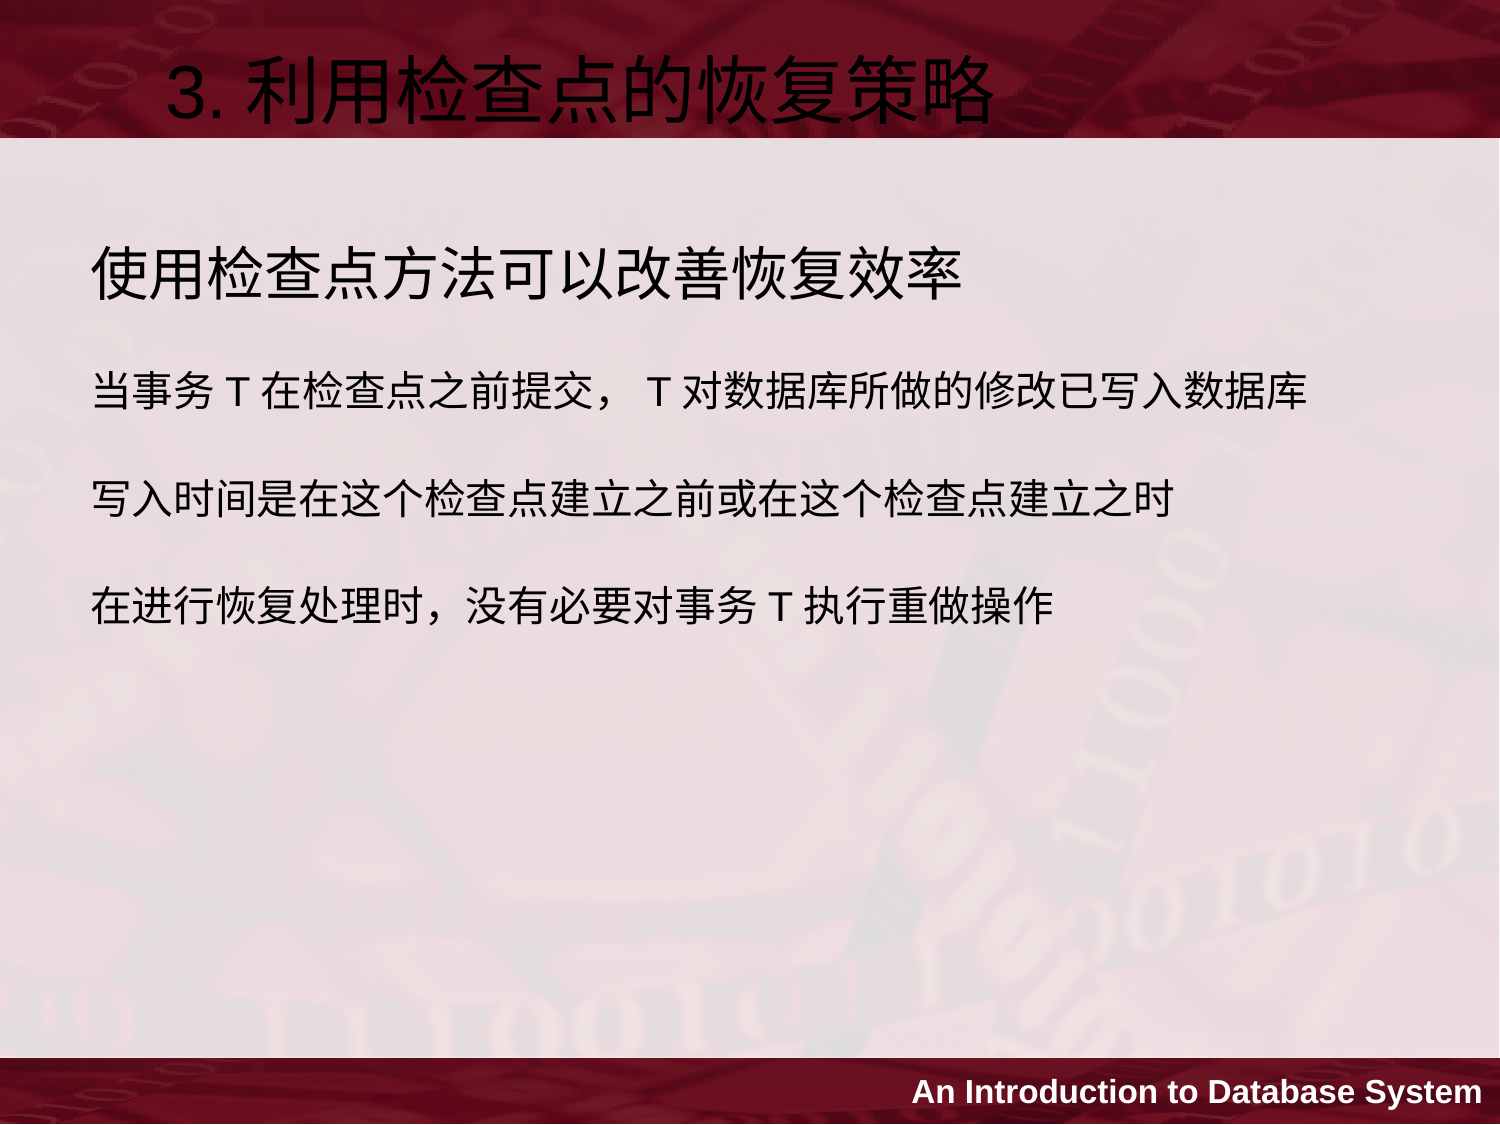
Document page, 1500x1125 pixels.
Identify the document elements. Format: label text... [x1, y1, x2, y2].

title 3.利用检查点的恢复策略 [150, 41, 1363, 135]
picture [0, 0, 1500, 1124]
text_box [856, 1046, 1447, 1100]
list 使用检查点方法可以改善恢复效率 当事务T在检查点之前提交，T对数据库所做的修改已写入数据库 写入时间是在这个检查点建立之前或在这个检查点建立之时 在进行恢复处理时，没有必要对事务T执行重做操作 [75, 184, 1425, 1038]
